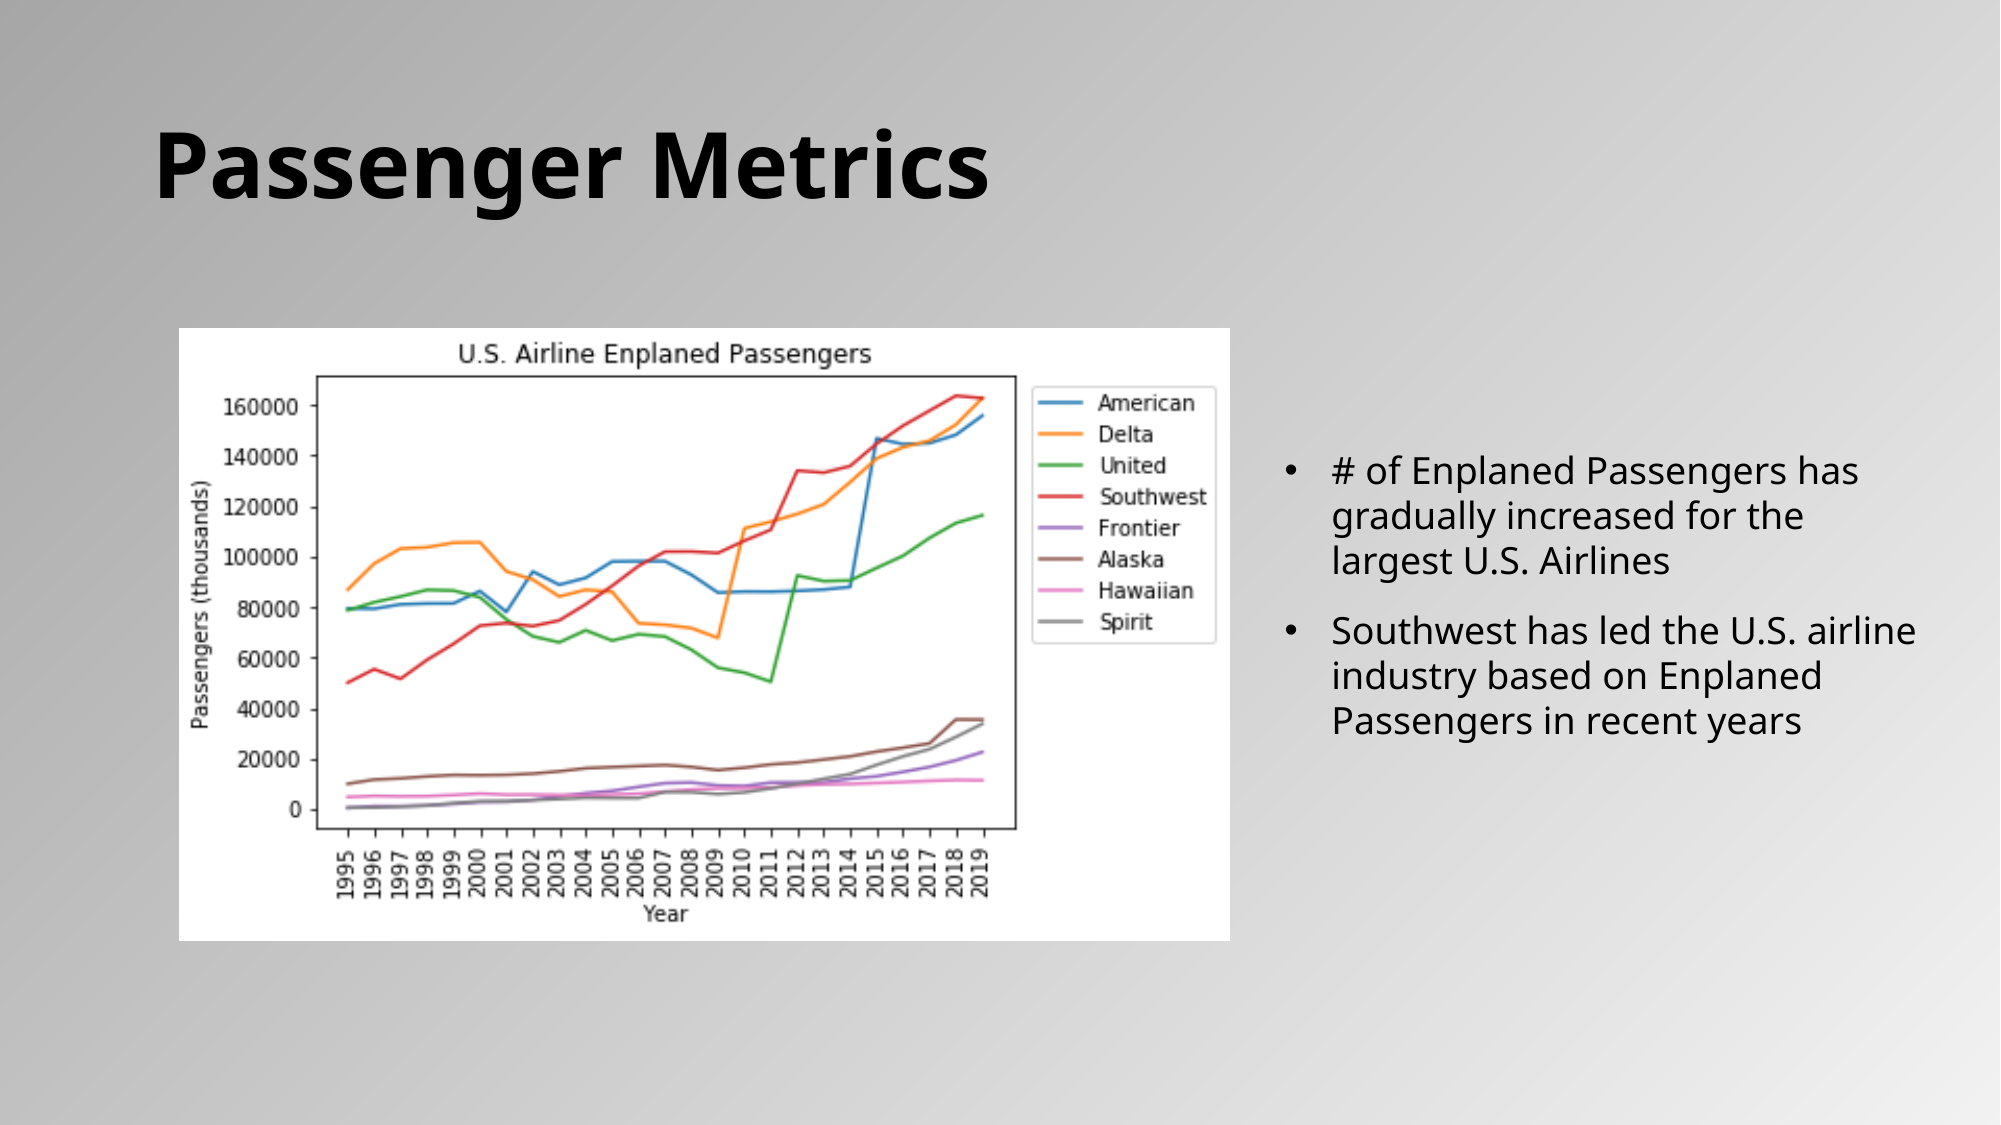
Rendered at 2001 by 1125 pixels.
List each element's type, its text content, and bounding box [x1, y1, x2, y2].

text_box # of Enplaned Passengers has gradually increased for the largest U.S. Airlines Southwest has led the U.S. airline industry based on Enplaned Passengers in recent years [1269, 376, 1935, 879]
picture [179, 328, 1230, 941]
title Passenger Metrics [137, 59, 1863, 278]
